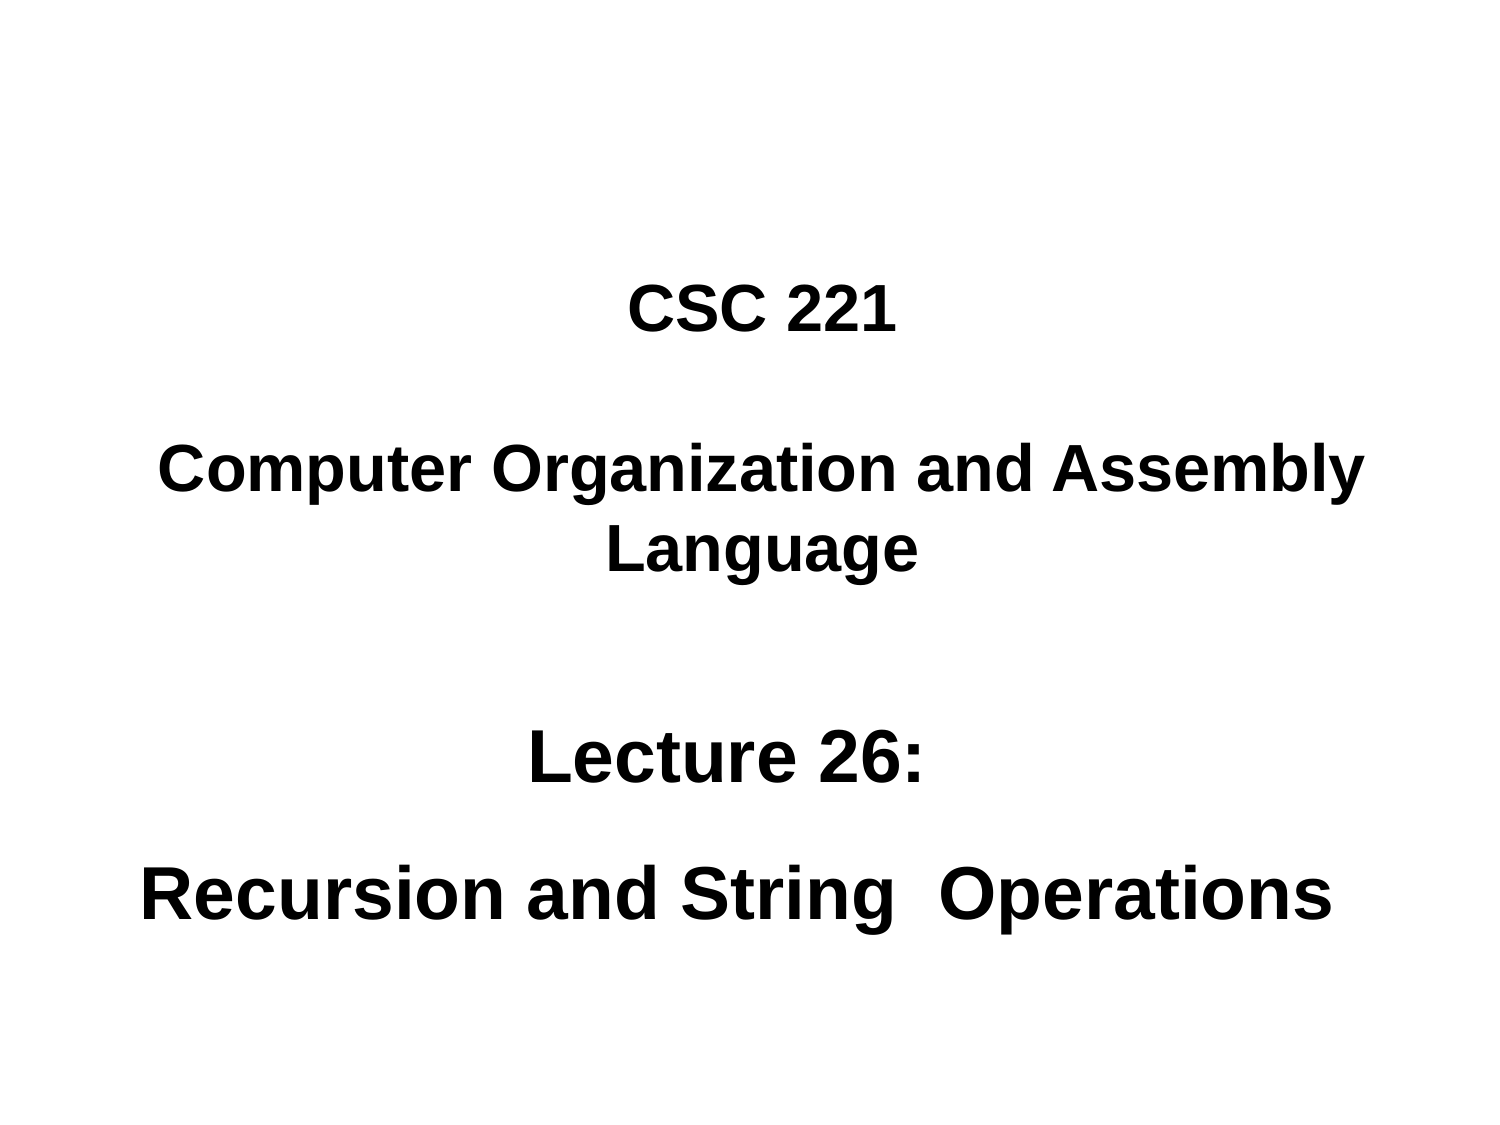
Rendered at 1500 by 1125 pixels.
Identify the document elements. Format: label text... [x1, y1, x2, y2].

title CSC 221 Computer Organization and Assembly Language [75, 212, 1450, 638]
subtitle Lecture 26: Recursion and String Operations [87, 699, 1388, 1075]
